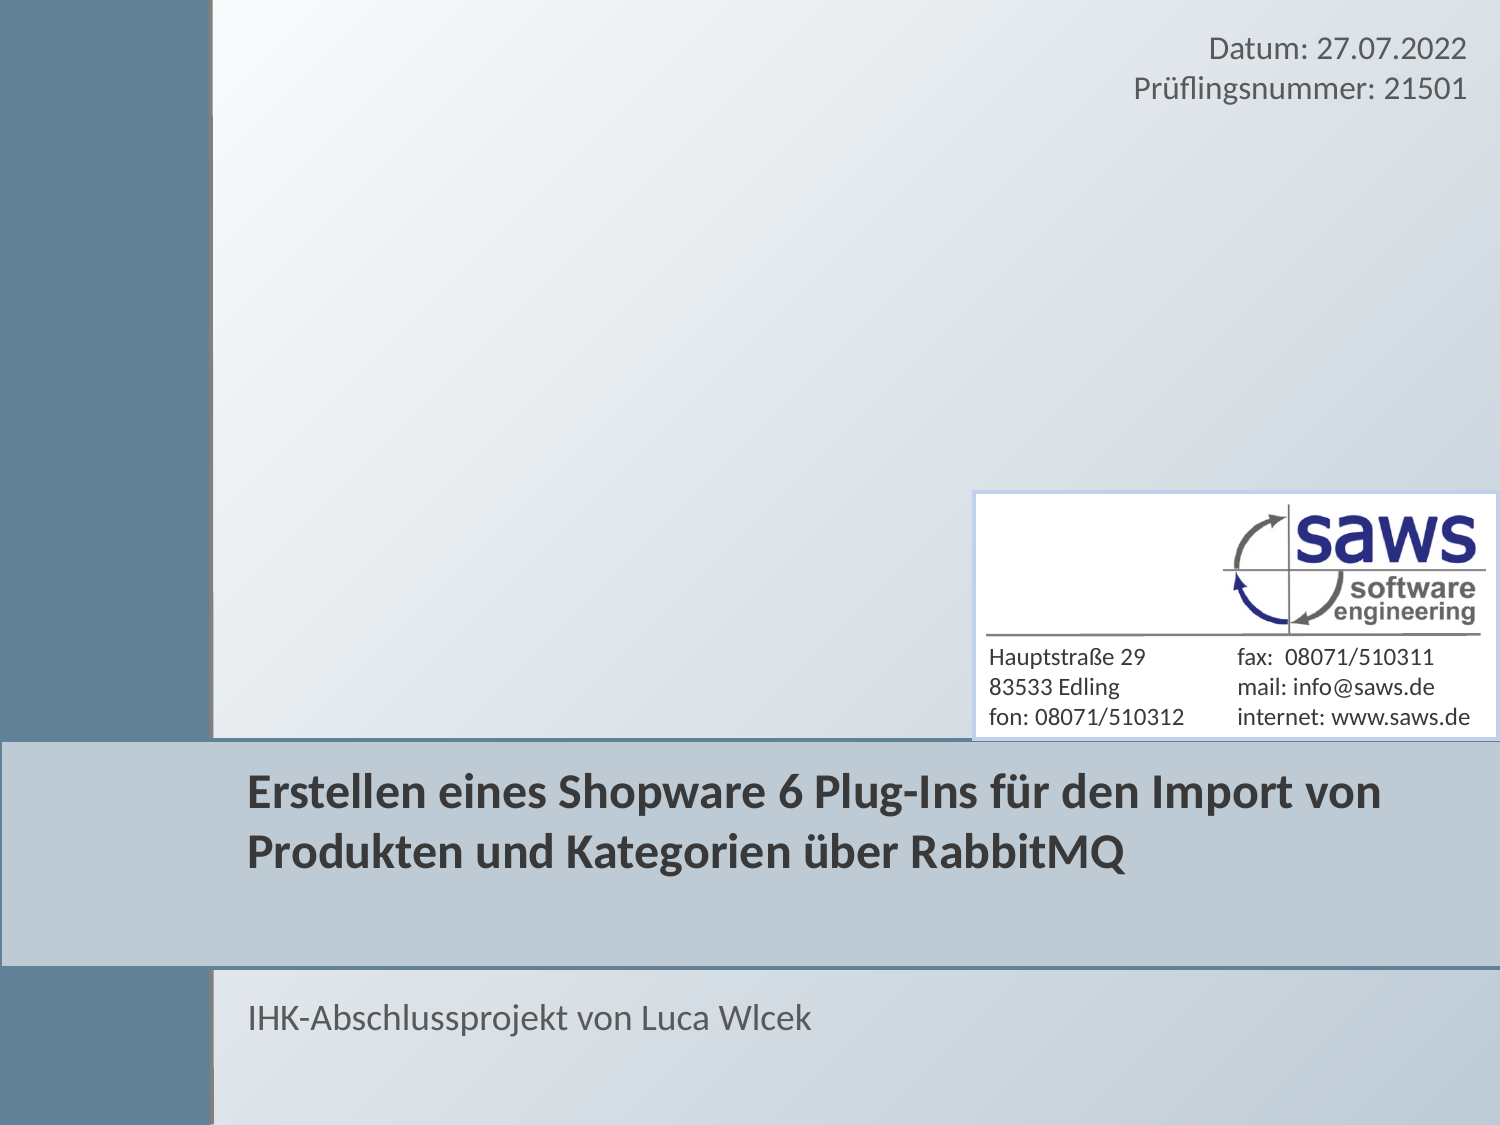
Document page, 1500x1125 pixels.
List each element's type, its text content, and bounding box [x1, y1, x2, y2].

text_box Datum: 27.07.2022 Prüflingsnummer: 21501 [1116, 19, 1483, 114]
picture [1223, 616, 1486, 625]
picture [1223, 504, 1486, 611]
picture [1223, 626, 1486, 635]
text_box Erstellen eines Shopware 6 Plug-Ins für den Import von Produkten und Kategorien über RabbitMQ IHK-Abschlussprojekt von Luca Wlcek [232, 751, 1483, 1046]
